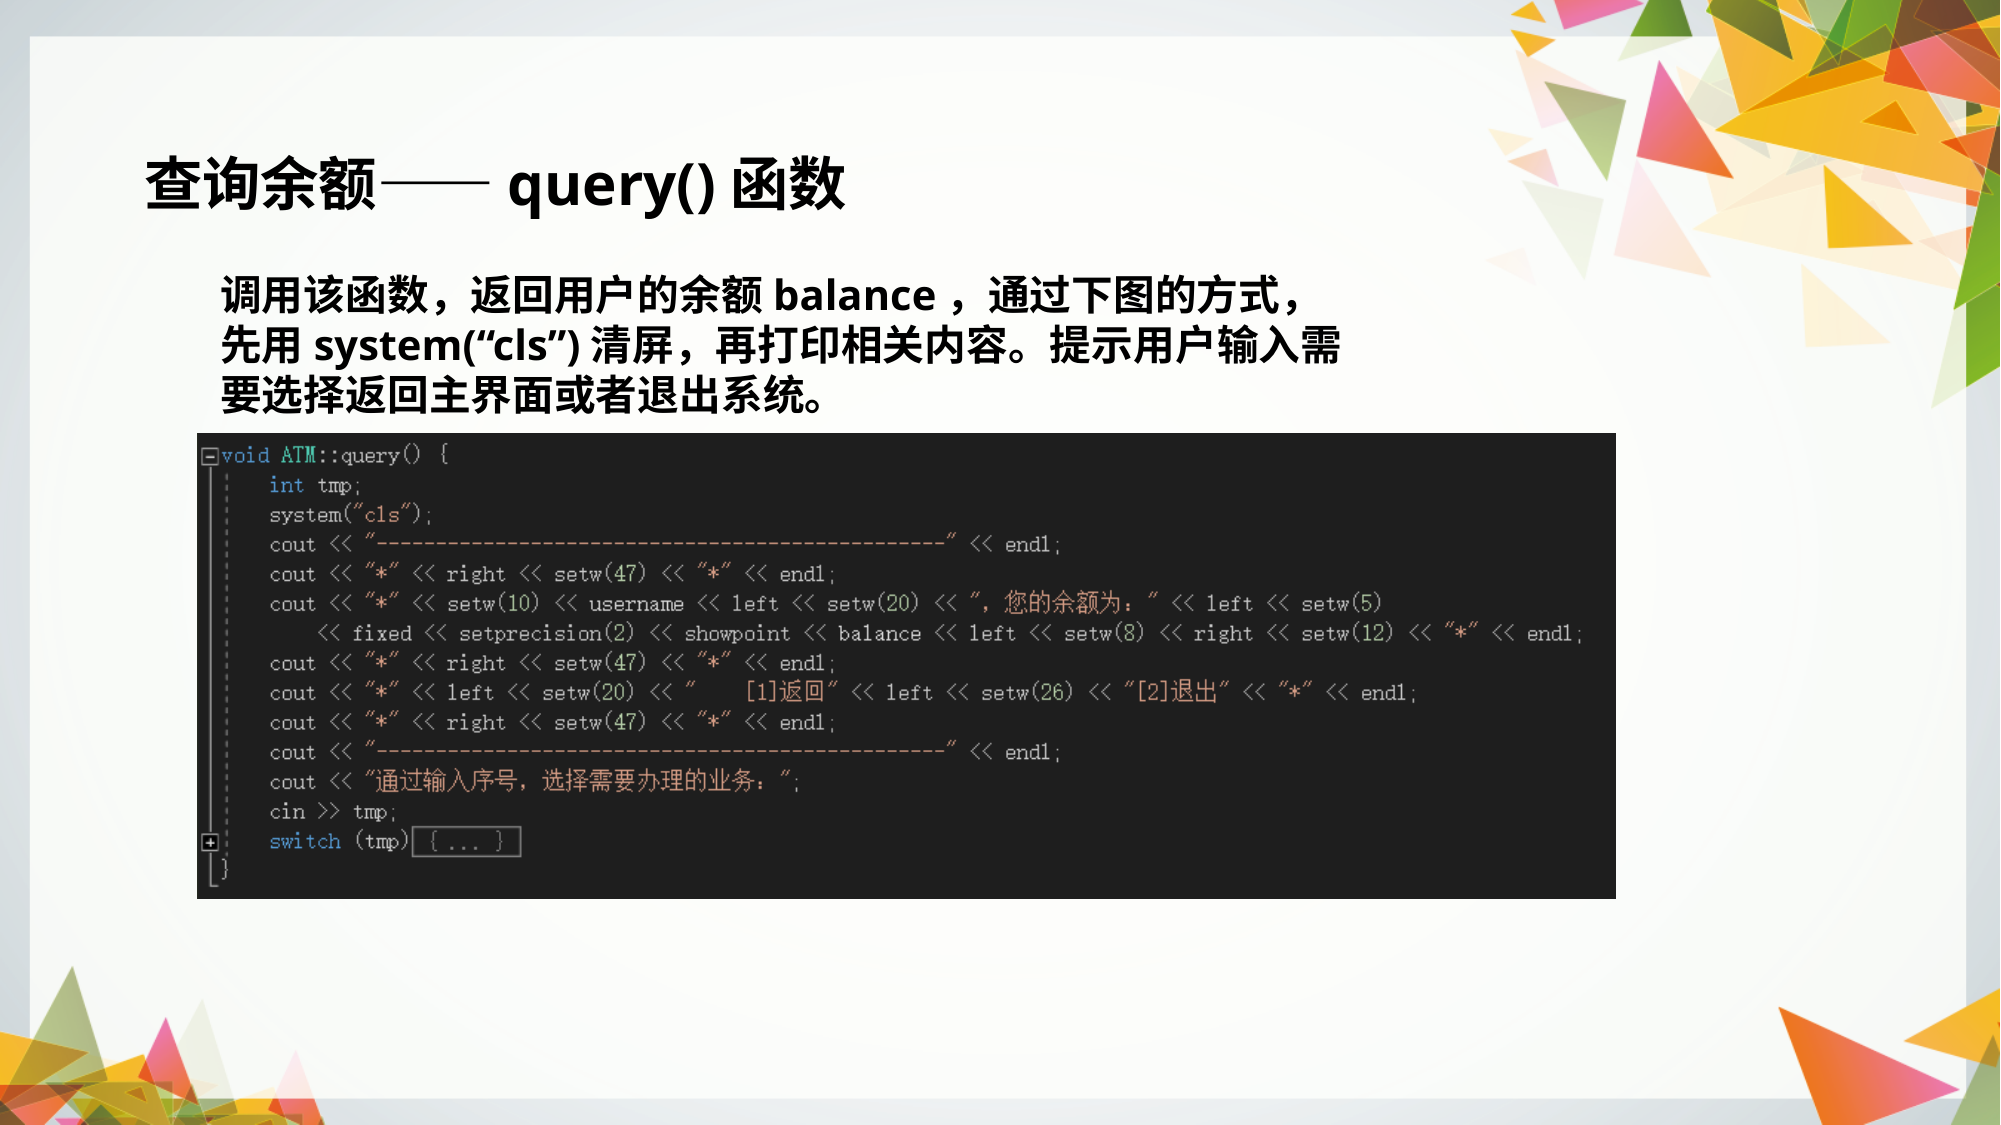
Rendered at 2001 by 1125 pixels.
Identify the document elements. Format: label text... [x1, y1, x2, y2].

text_box 调用该函数，返回用户的余额balance，通过下图的方式，先用system(“cls”)清屏，再打印相关内容。提示用户输入需要选择返回主界面或者退出系统。 [212, 261, 1361, 423]
picture [0, 0, 2000, 1125]
text_box 查询余额——query()函数 [136, 139, 1039, 301]
